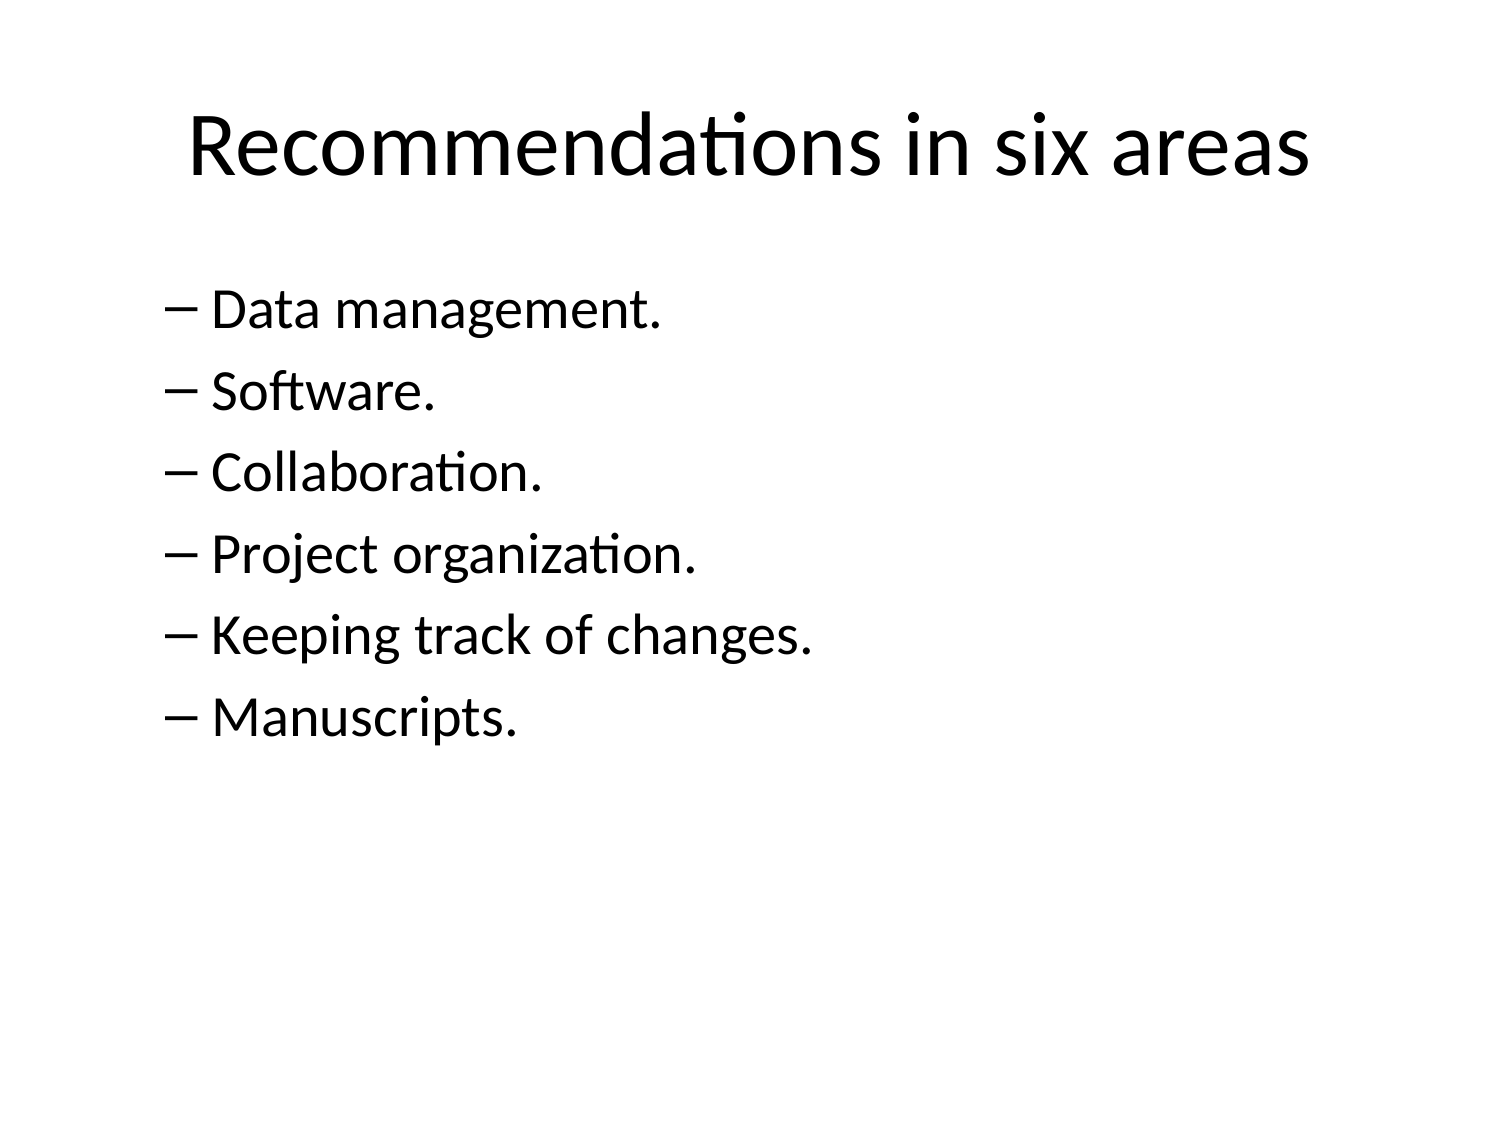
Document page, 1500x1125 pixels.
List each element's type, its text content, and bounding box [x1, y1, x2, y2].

list Data management. Software. Collaboration. Project organization. Keeping track of changes. Manuscripts. [75, 262, 1425, 1005]
title Recommendations in six areas [75, 45, 1425, 233]
